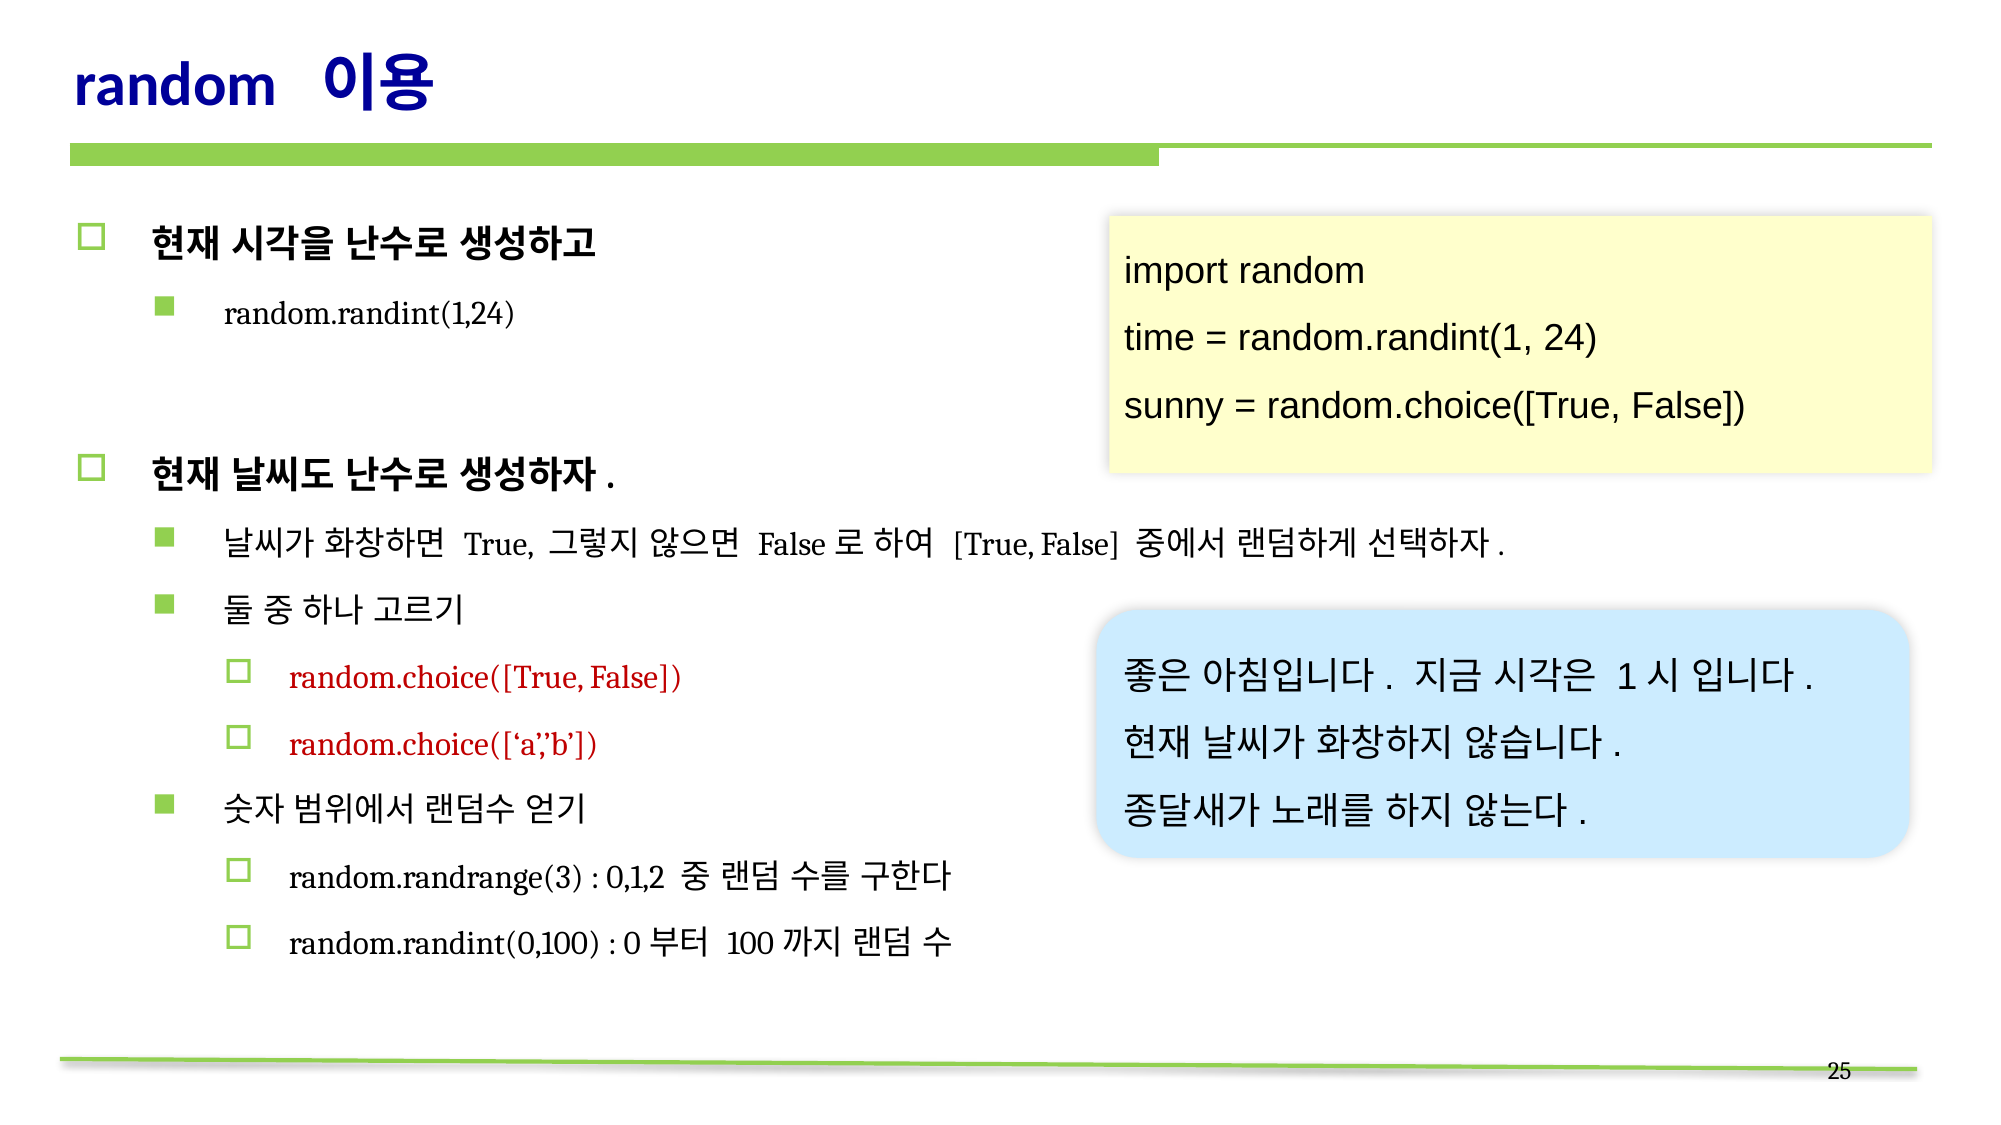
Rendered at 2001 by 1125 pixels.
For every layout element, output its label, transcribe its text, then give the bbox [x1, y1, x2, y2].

text_box 좋은 아침입니다. 지금 시각은 1시 입니다. 현재 날씨가 화창하지 않습니다. 종달새가 노래를 하지 않는다. [1096, 609, 1910, 858]
slide_number 25 [1433, 1046, 1867, 1125]
text_box import random time = random.randint(1, 24) sunny = random.choice([True, False]) [1109, 215, 1933, 474]
title random 이용 [59, 13, 1933, 126]
list 현재 시각을 난수로 생성하고 random.randint(1,24) 현재 날씨도 난수로 생성하자. 날씨가 화창하면 True, 그렇지 않으면 False로 하여 [True, False] 중에서 랜덤하게 선택하자. 둘 중 하나 고르기 random.choice([True, False]) random.choice([‘a’,’b’]) 숫자 범위에서 랜덤수 얻기 random.randrange(3) : 0,1,2 중 랜덤 수를 구한다 random.randint(0,100) : 0부터 100까지 랜덤 수 [59, 189, 1933, 1031]
